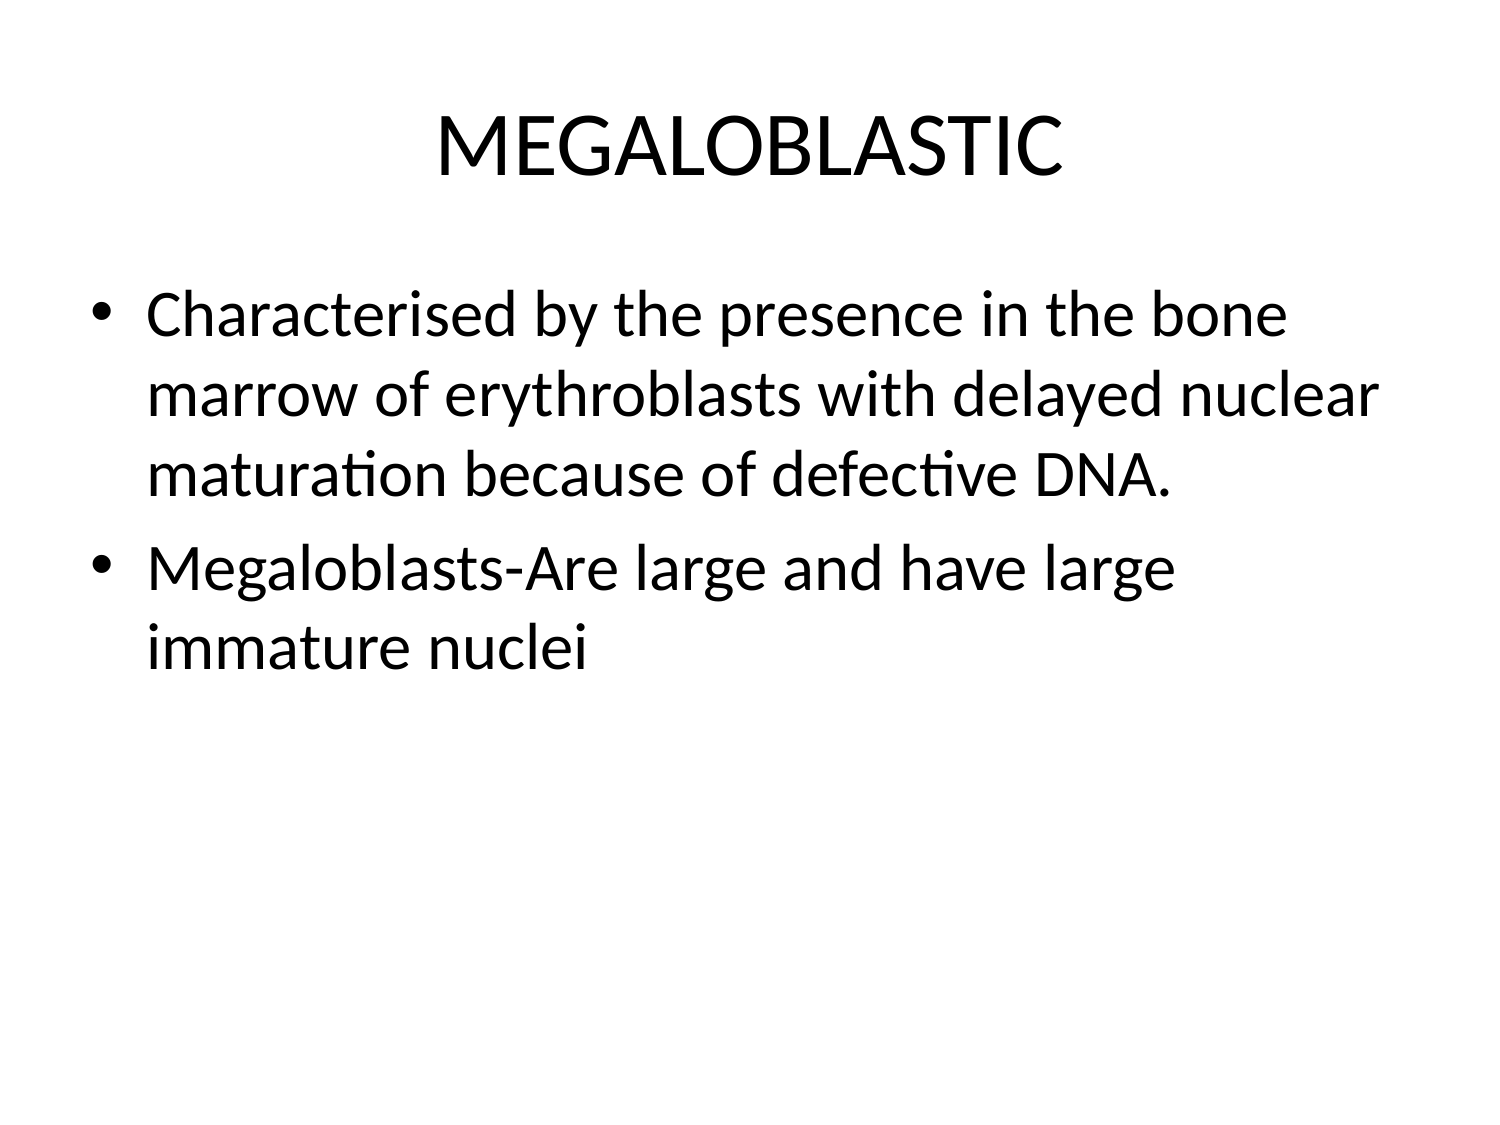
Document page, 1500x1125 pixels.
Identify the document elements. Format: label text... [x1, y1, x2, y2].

list Characterised by the presence in the bone marrow of erythroblasts with delayed nuclear maturation because of defective DNA. Megaloblasts-Are large and have large immature nuclei [75, 262, 1425, 1005]
title MEGALOBLASTIC [75, 45, 1425, 233]
